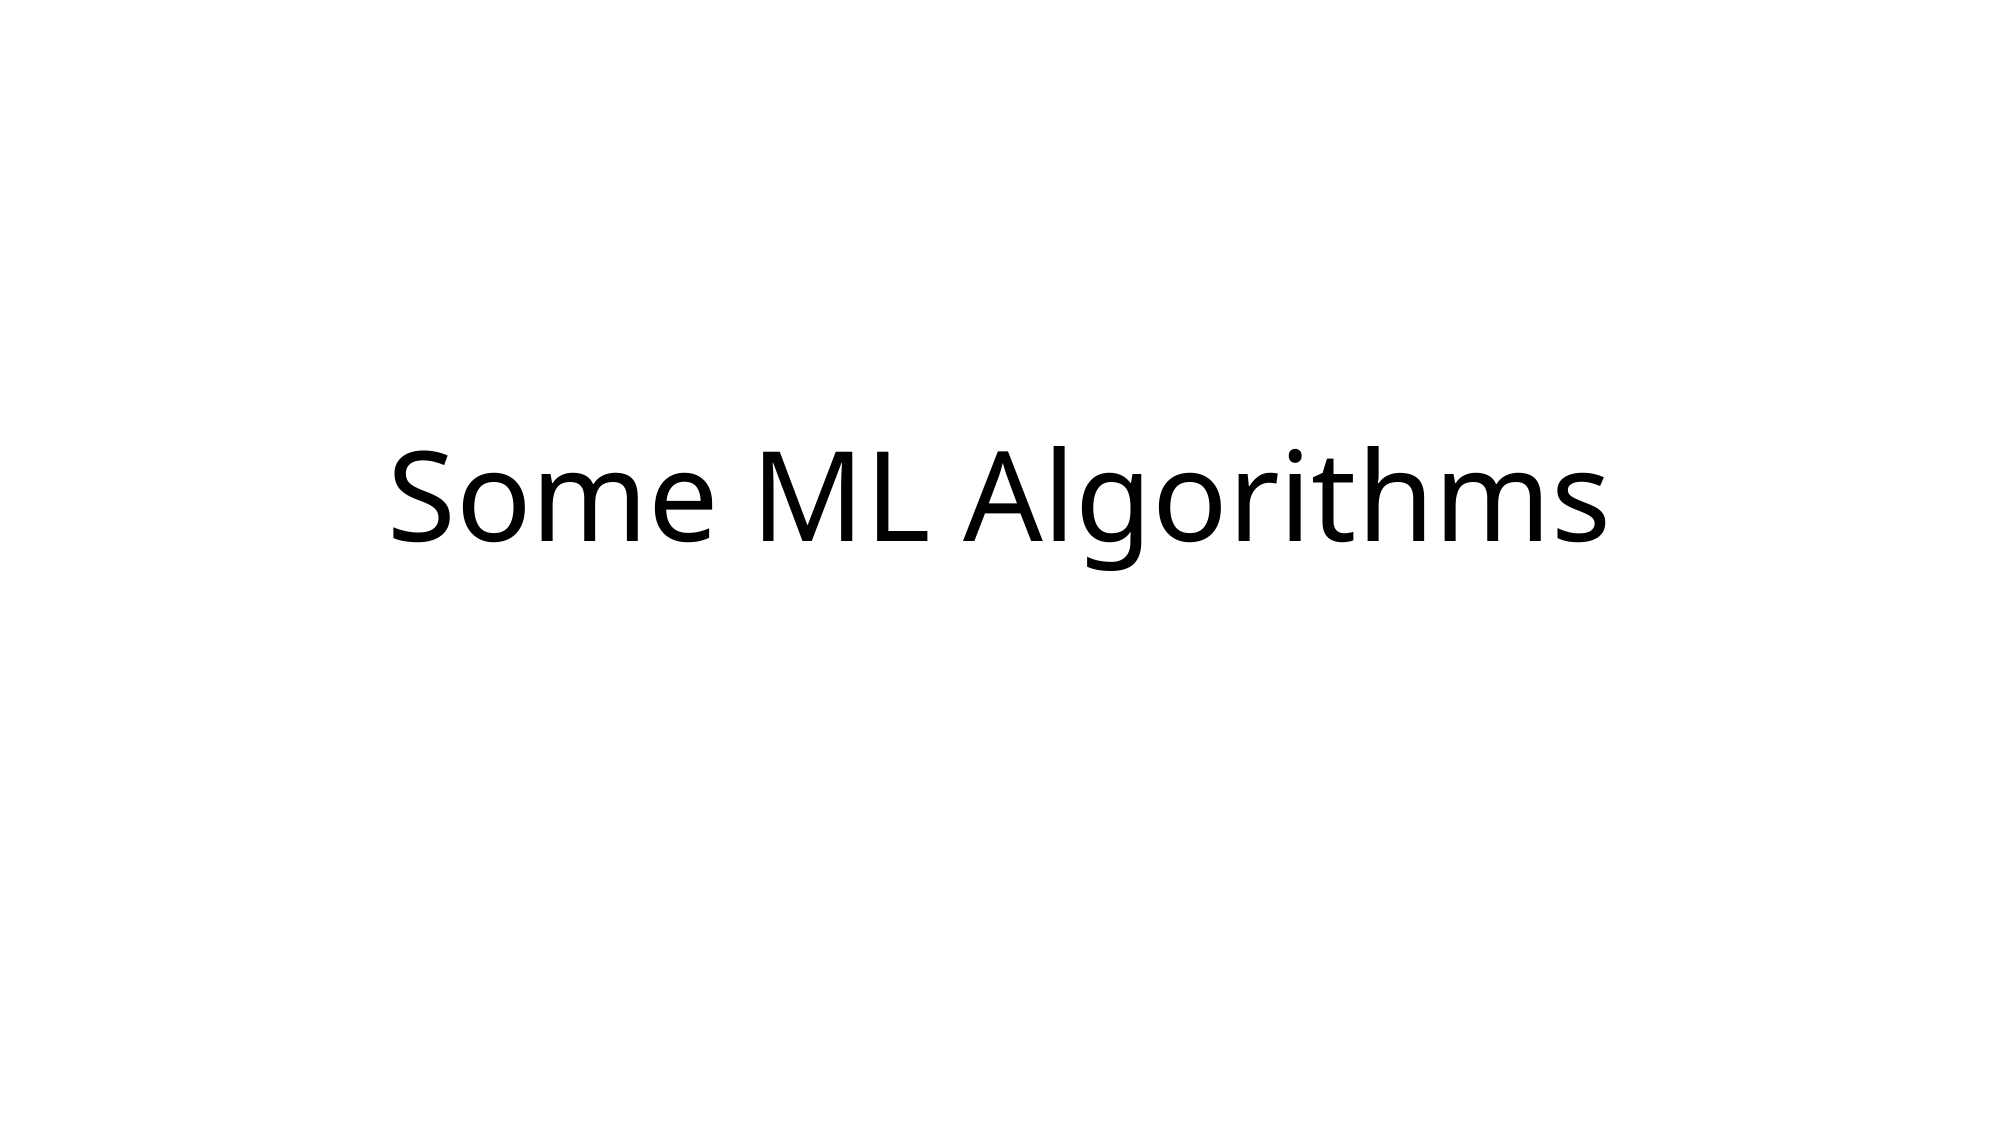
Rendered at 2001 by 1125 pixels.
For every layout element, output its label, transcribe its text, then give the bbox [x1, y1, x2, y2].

title Some ML Algorithms [249, 184, 1750, 576]
